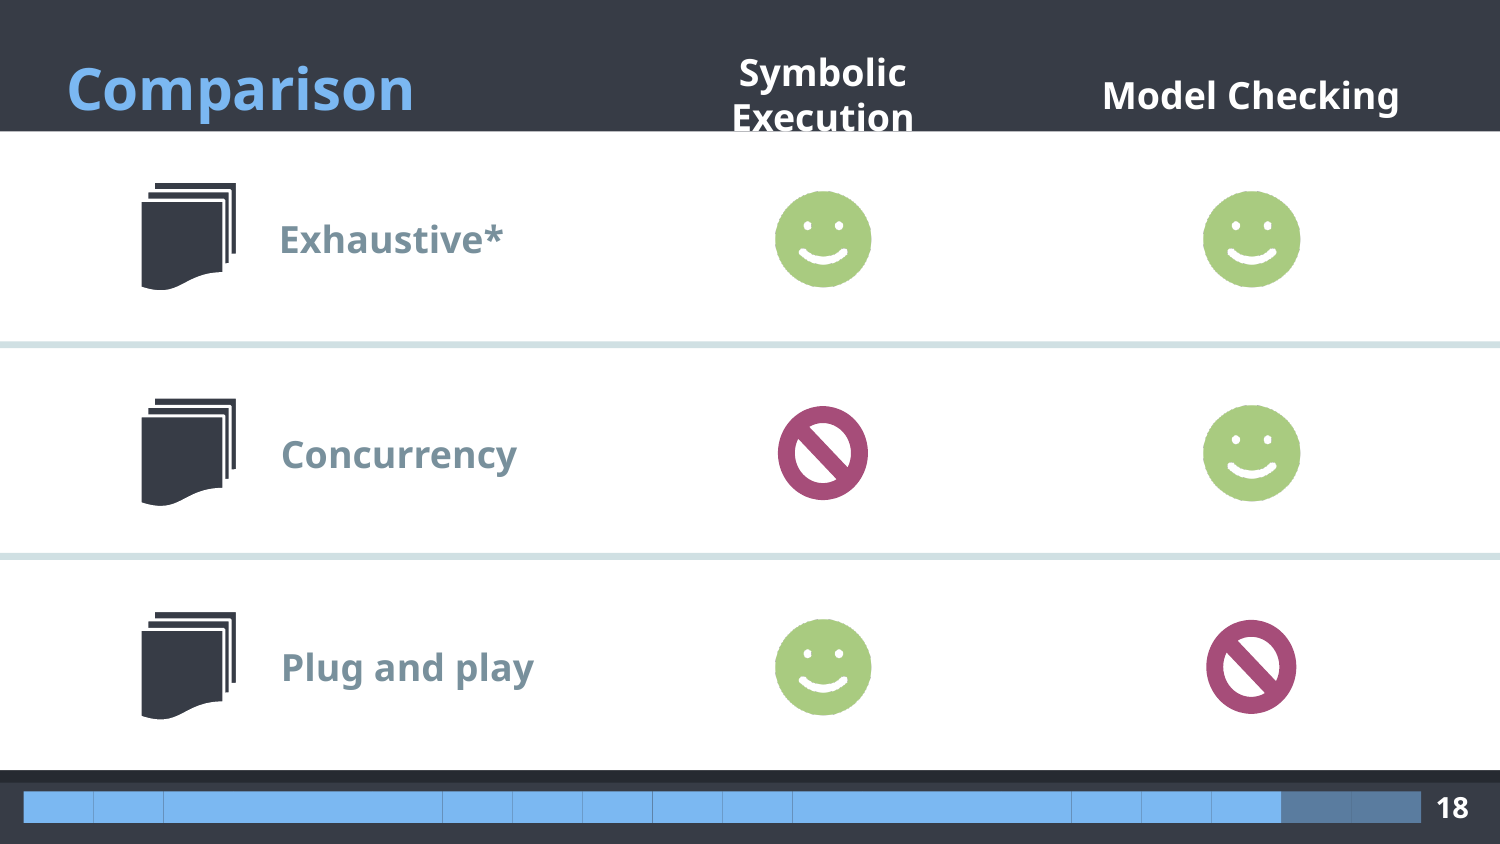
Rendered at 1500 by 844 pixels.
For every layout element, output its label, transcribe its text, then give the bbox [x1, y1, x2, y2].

picture [774, 189, 872, 288]
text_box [23, 791, 1422, 824]
picture [774, 617, 872, 716]
text_box Model Checking [1075, 57, 1428, 129]
title Comparison [51, 37, 604, 129]
picture [1202, 404, 1301, 502]
picture [1202, 189, 1301, 288]
slide_number ‹#› [1420, 791, 1485, 830]
text_box Symbolic Execution [644, 57, 1002, 129]
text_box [0, 131, 1500, 783]
